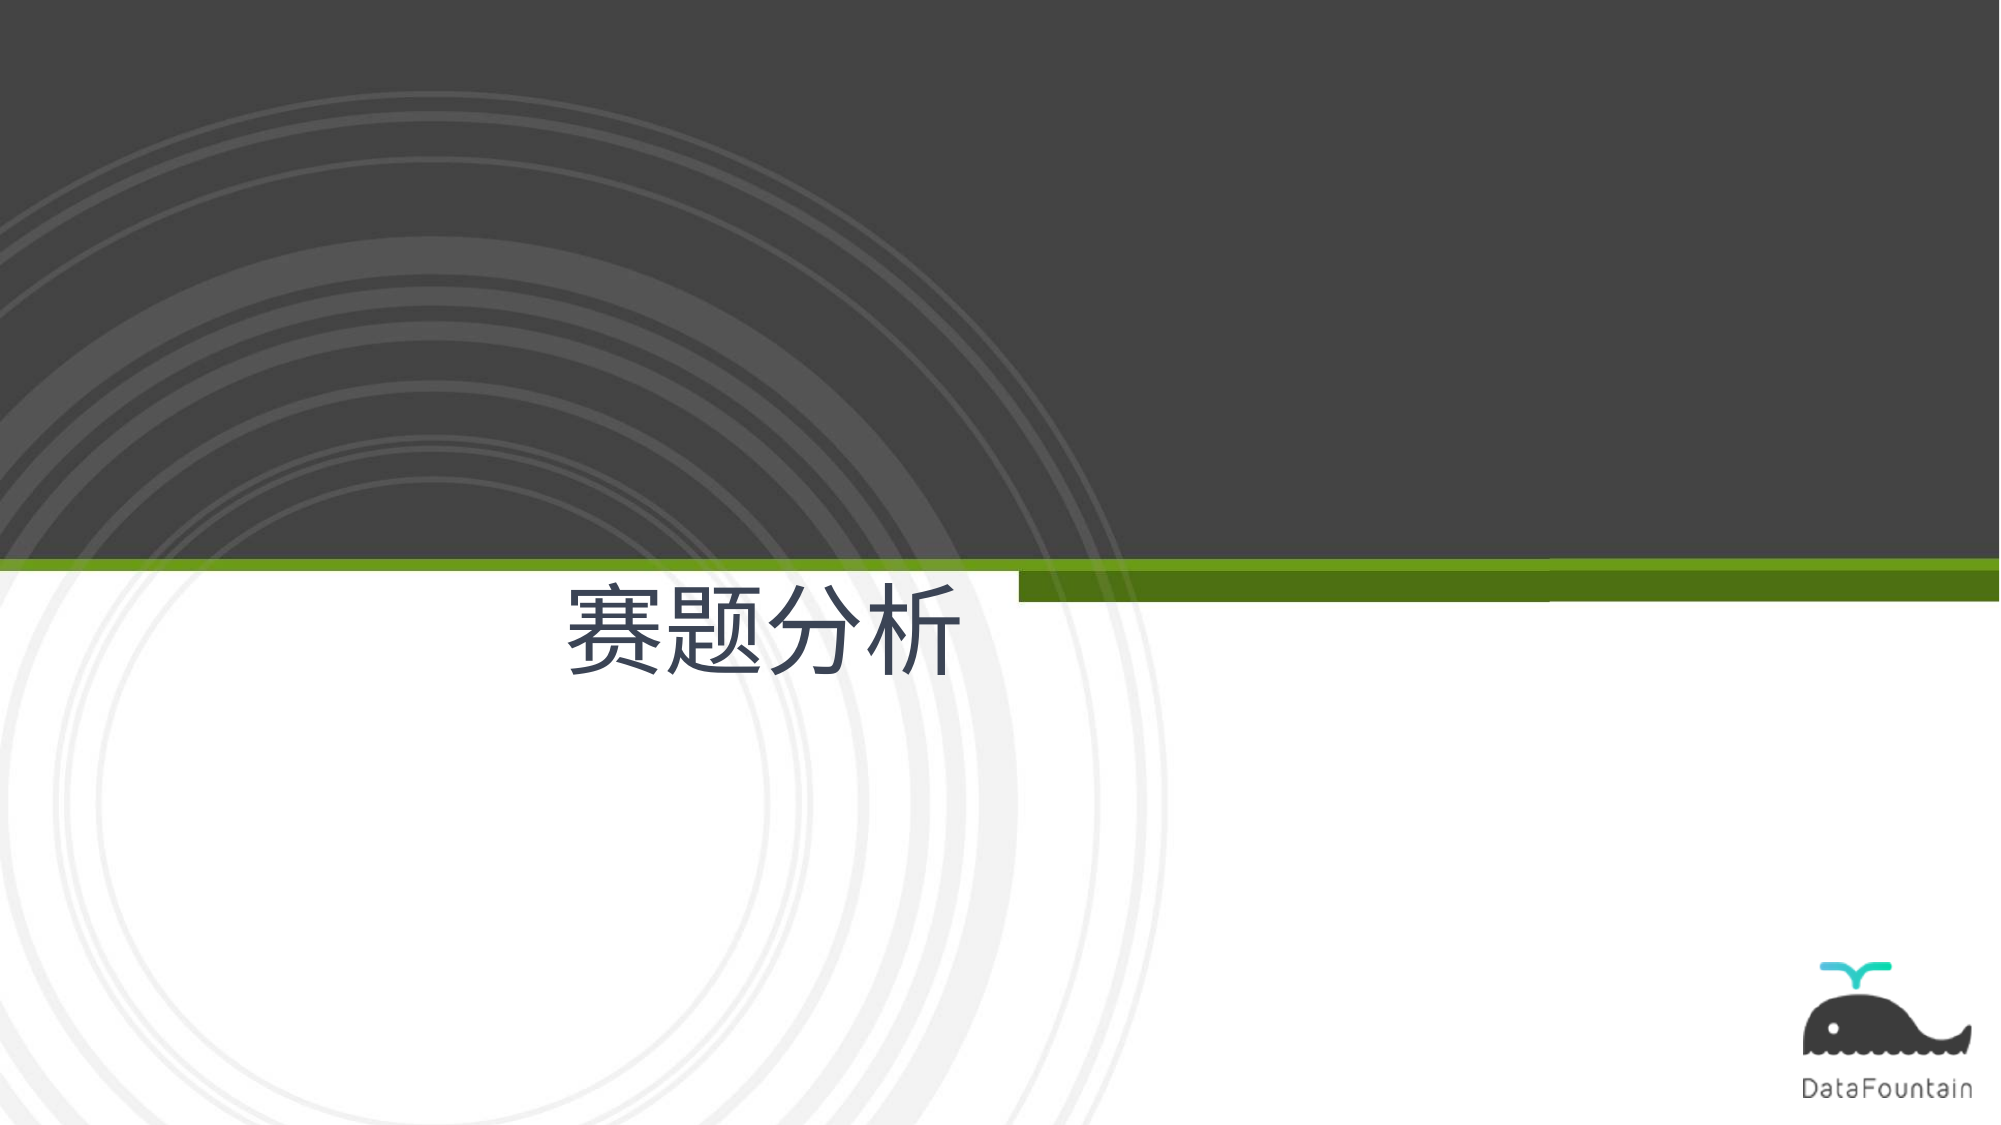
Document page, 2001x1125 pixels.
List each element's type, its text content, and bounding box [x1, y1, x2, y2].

picture [0, 0, 2000, 1125]
text_box 赛题分析 [549, 524, 1799, 731]
